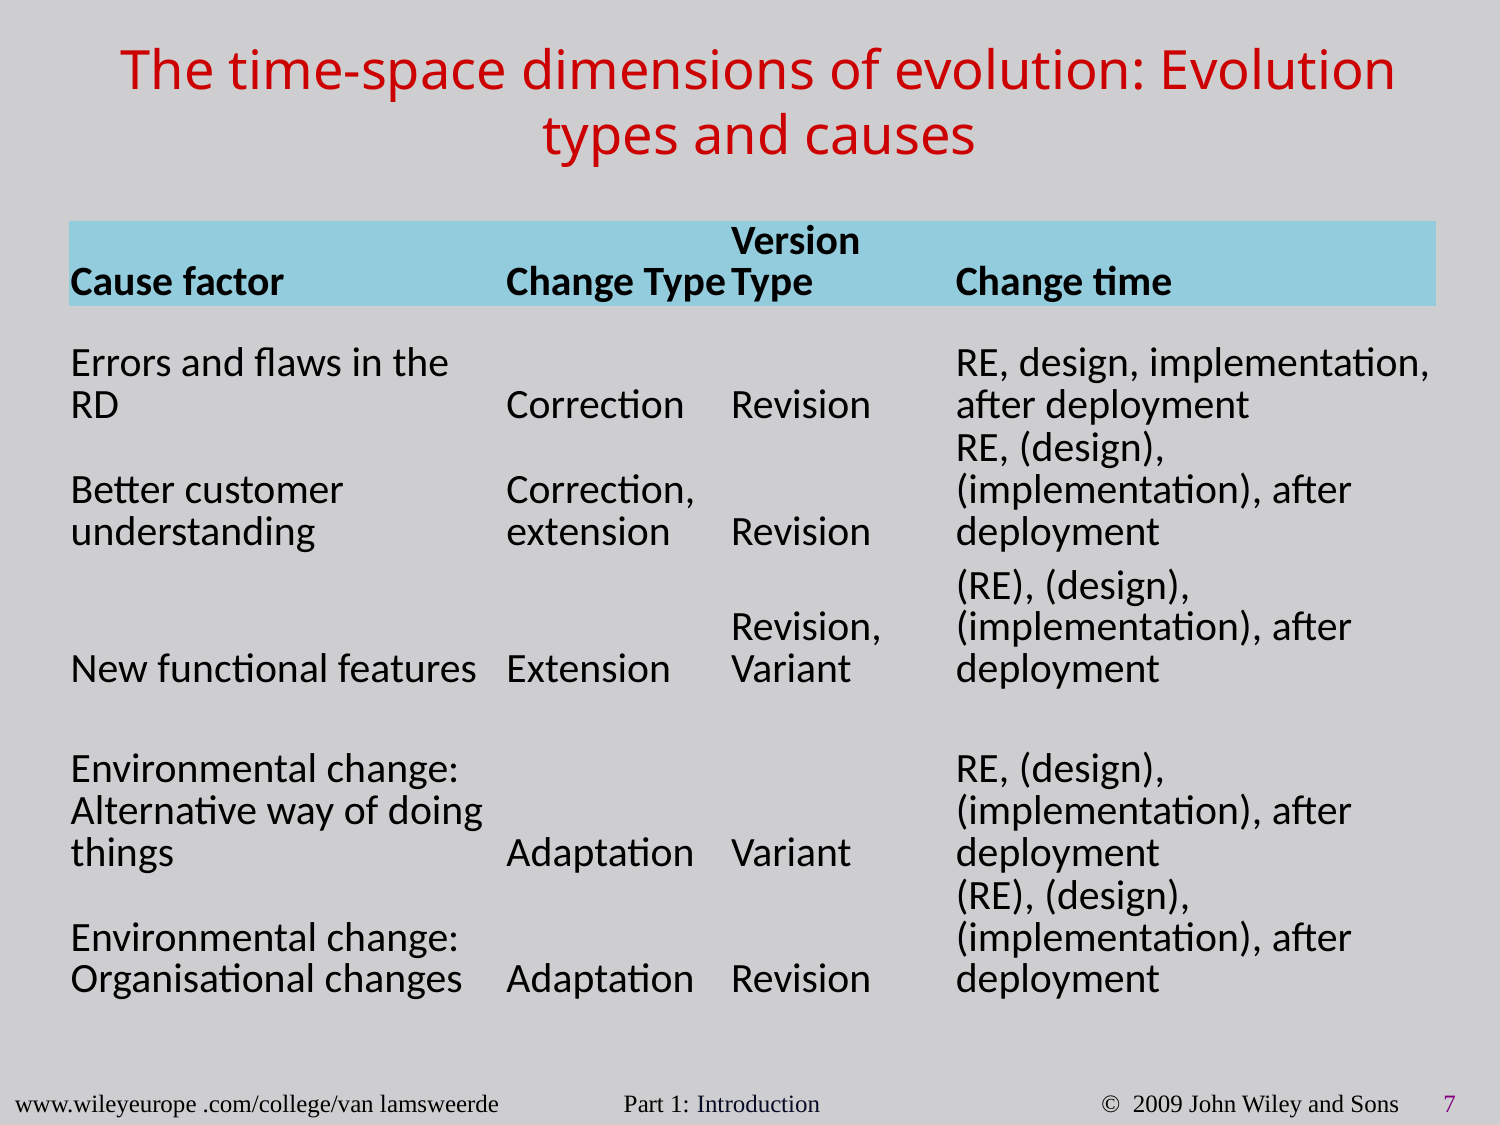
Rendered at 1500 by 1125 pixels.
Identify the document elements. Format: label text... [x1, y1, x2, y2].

table_cell New functional features [69, 556, 505, 693]
table_cell Variant [730, 693, 954, 877]
table_header Change time [954, 221, 1436, 306]
table_cell RE, design, implementation, after deployment [954, 306, 1436, 429]
table_header Change Type [505, 221, 730, 306]
table_cell Correction [505, 306, 730, 429]
table_cell Revision [730, 429, 954, 556]
table_cell (RE), (design), (implementation), after deployment [954, 877, 1436, 1004]
table_cell Adaptation [505, 693, 730, 877]
table_header Version Type [730, 221, 954, 306]
table_header Cause factor [69, 221, 505, 306]
table_cell Extension [505, 556, 730, 693]
table_cell Environmental change: Organisational changes [69, 877, 505, 1004]
table_cell Correction, extension [505, 429, 730, 556]
table_cell Revision [730, 877, 954, 1004]
table_cell Errors and flaws in the RD [69, 306, 505, 429]
text_box The time-space dimensions of evolution: Evolution types and causes [50, 37, 1470, 163]
table_cell RE, (design), (implementation), after deployment [954, 693, 1436, 877]
table_cell Revision, Variant [730, 556, 954, 693]
table_cell Better customer understanding [69, 429, 505, 556]
table_cell Adaptation [505, 877, 730, 1004]
table_cell RE, (design), (implementation), after deployment [954, 429, 1436, 556]
table_cell Environmental change: Alternative way of doing things [69, 693, 505, 877]
table_cell (RE), (design), (implementation), after deployment [954, 556, 1436, 693]
table_cell Revision [730, 306, 954, 429]
